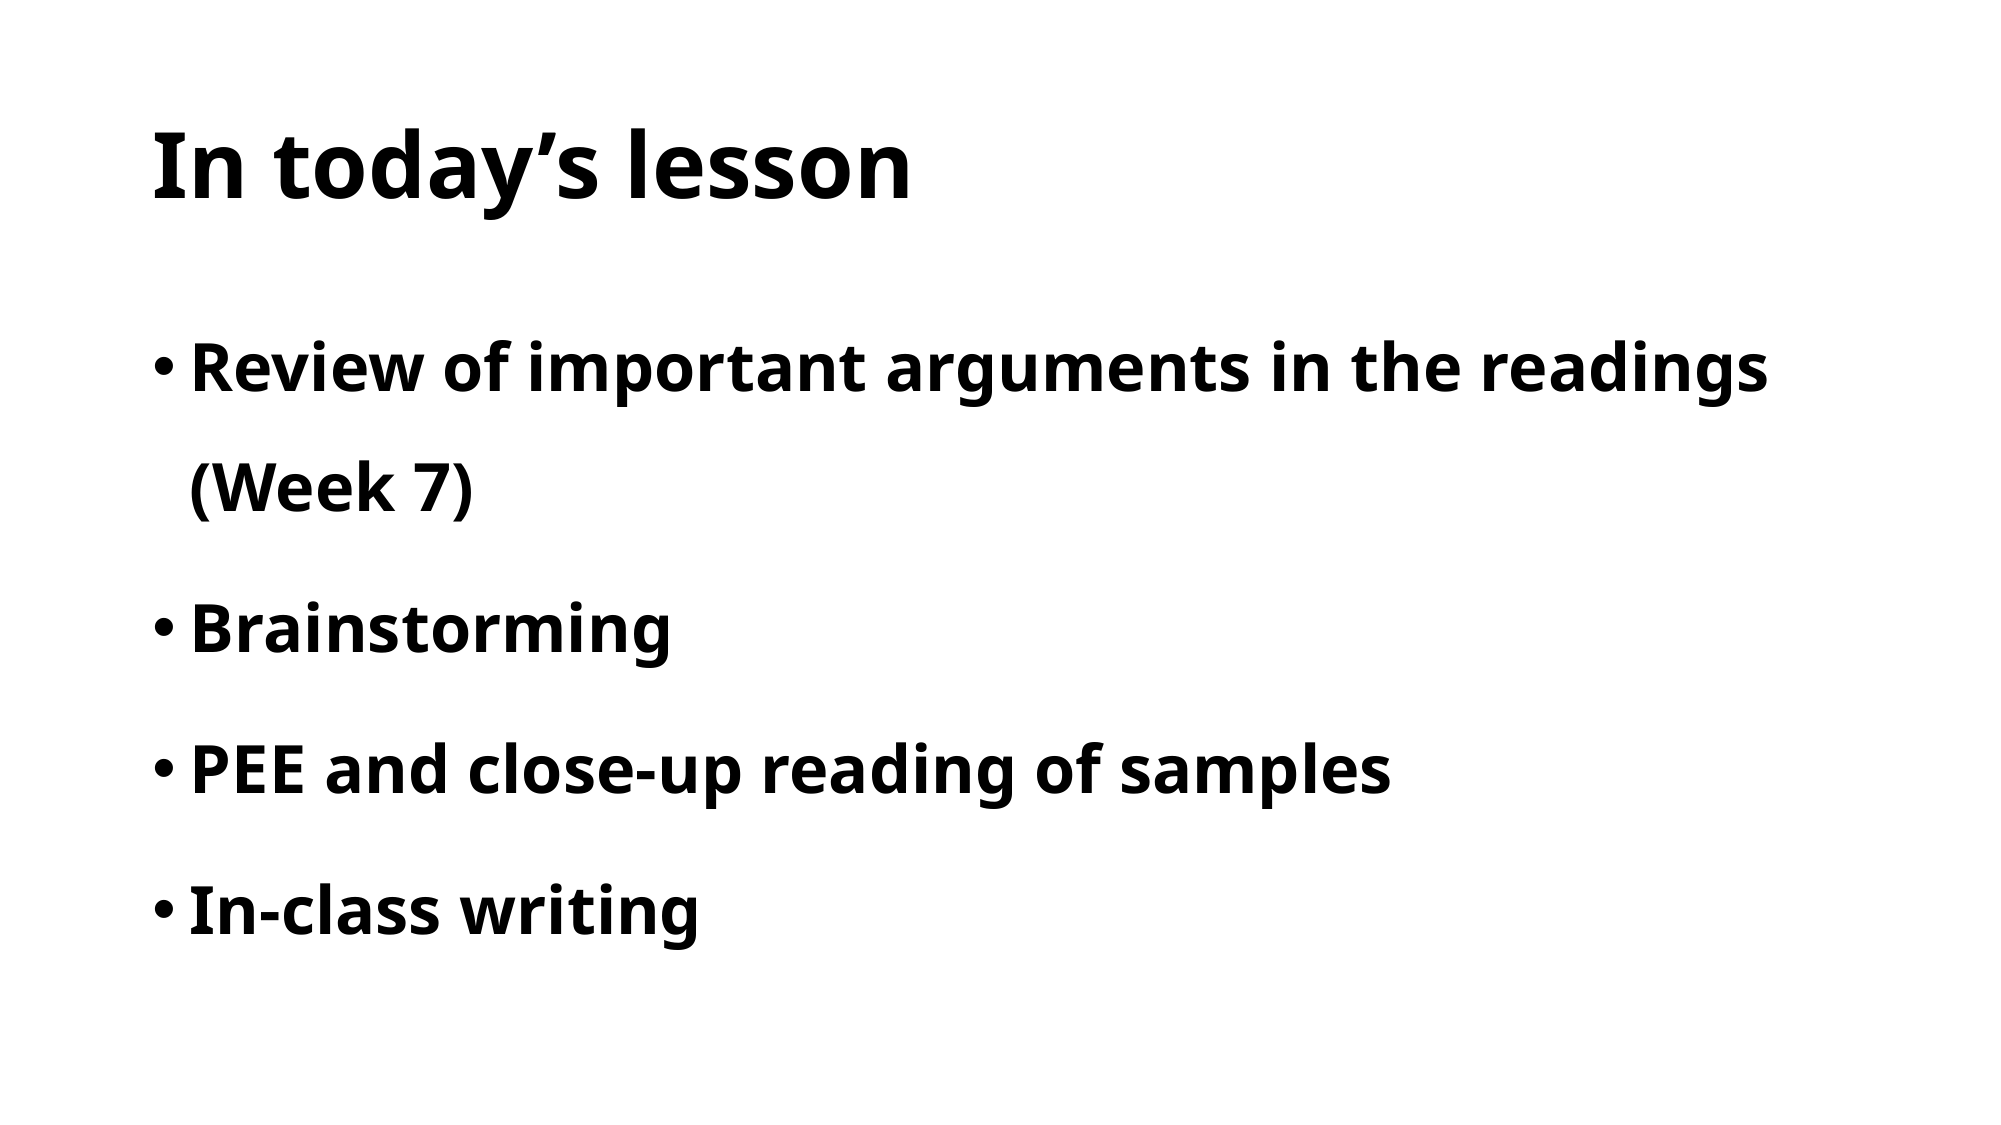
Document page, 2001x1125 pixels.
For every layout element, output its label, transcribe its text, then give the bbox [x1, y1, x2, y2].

title In today’s lesson [137, 59, 1863, 277]
list Review of important arguments in the readings (Week 7) Brainstorming PEE and close-up reading of samples In-class writing [137, 277, 1921, 1016]
